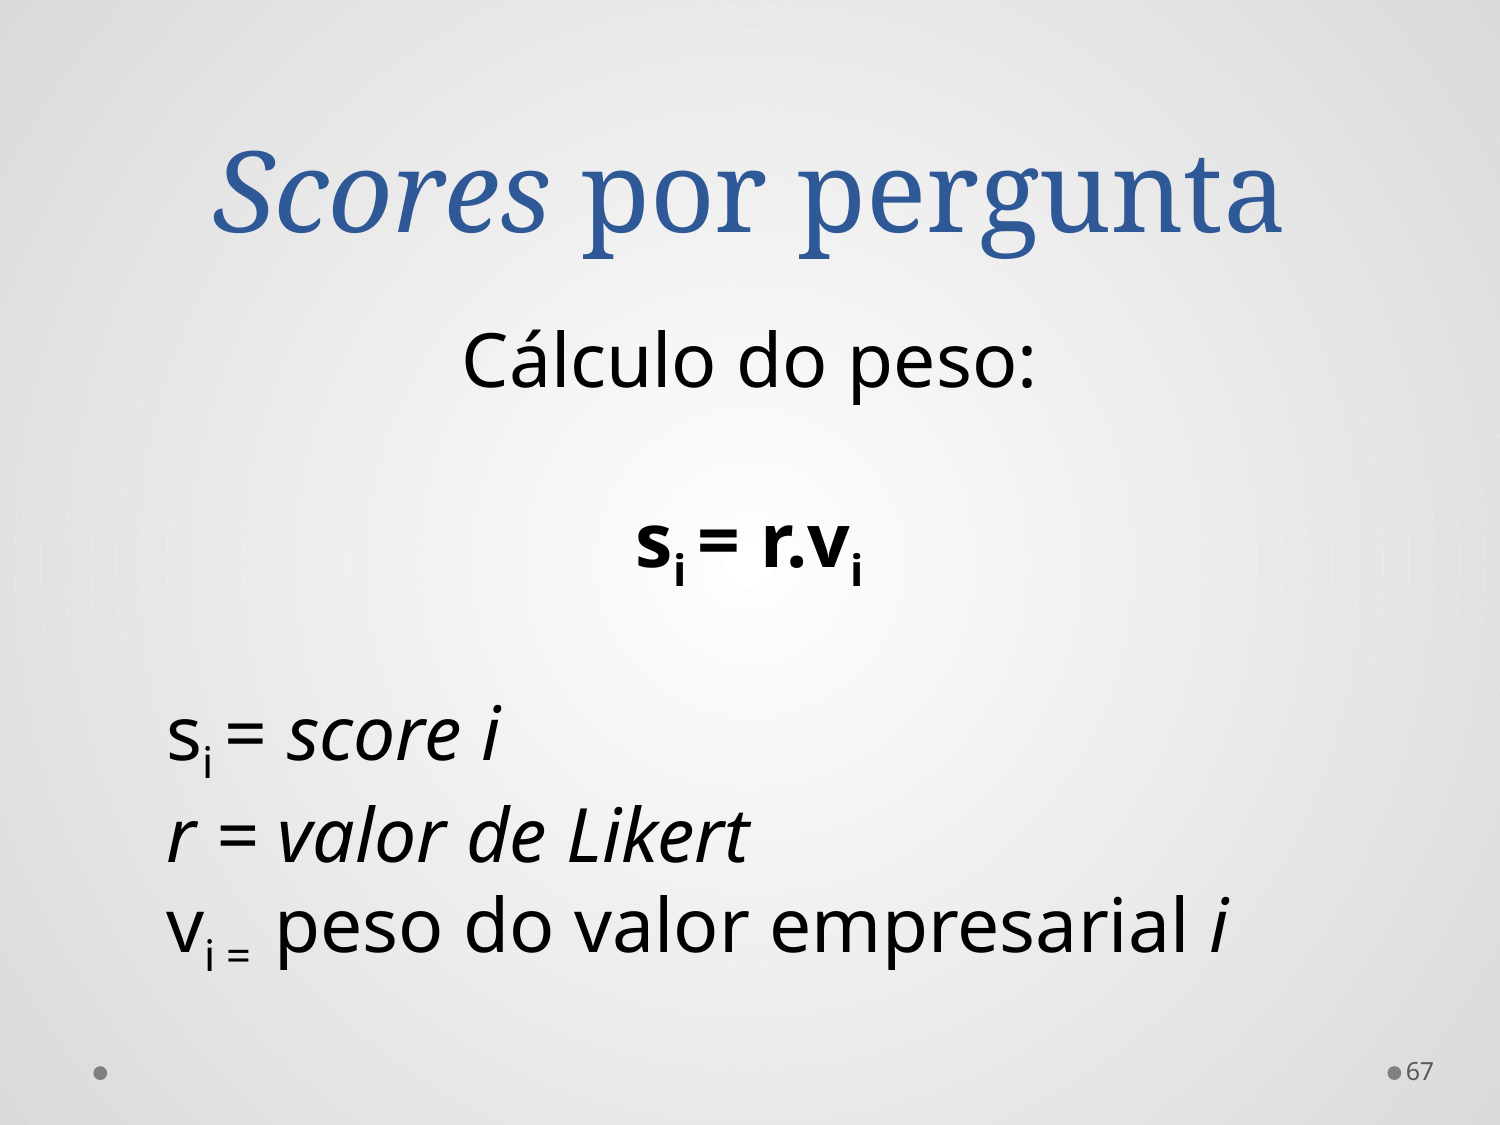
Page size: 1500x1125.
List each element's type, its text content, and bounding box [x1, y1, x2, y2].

title Scores por pergunta [75, 0, 1425, 263]
slide_number 67 [1401, 1042, 1494, 1103]
text_box Cálculo do peso: si = r.vi si = score i r = valor de Likert vi = peso do valor empresarial i [151, 305, 1349, 988]
